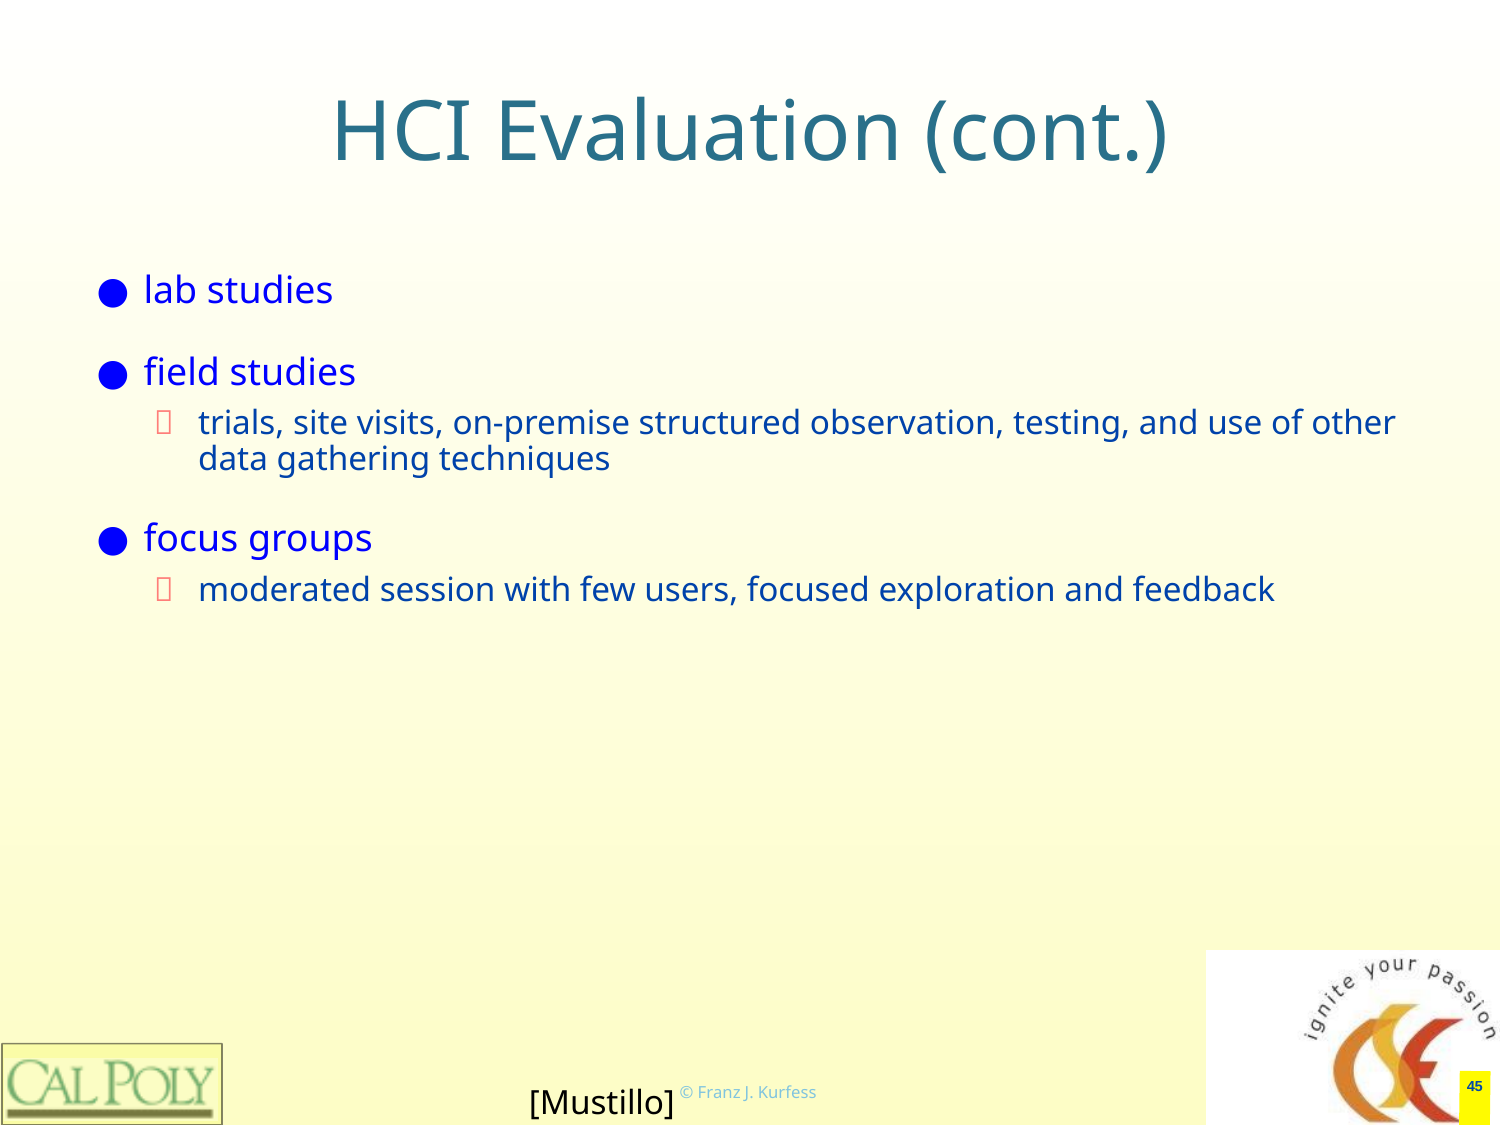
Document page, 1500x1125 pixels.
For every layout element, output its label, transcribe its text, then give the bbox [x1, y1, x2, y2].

text_box [Mustillo] [522, 1074, 688, 1125]
slide_number ‹#› [1459, 1070, 1491, 1125]
title HCI Evaluation (cont.) [90, 0, 1410, 255]
list lab studies field studies trials, site visits, on-premise structured observation, testing, and use of other data gathering techniques focus groups moderated session with few users, focused exploration and feedback [90, 264, 1410, 1048]
picture [1206, 950, 1500, 1125]
